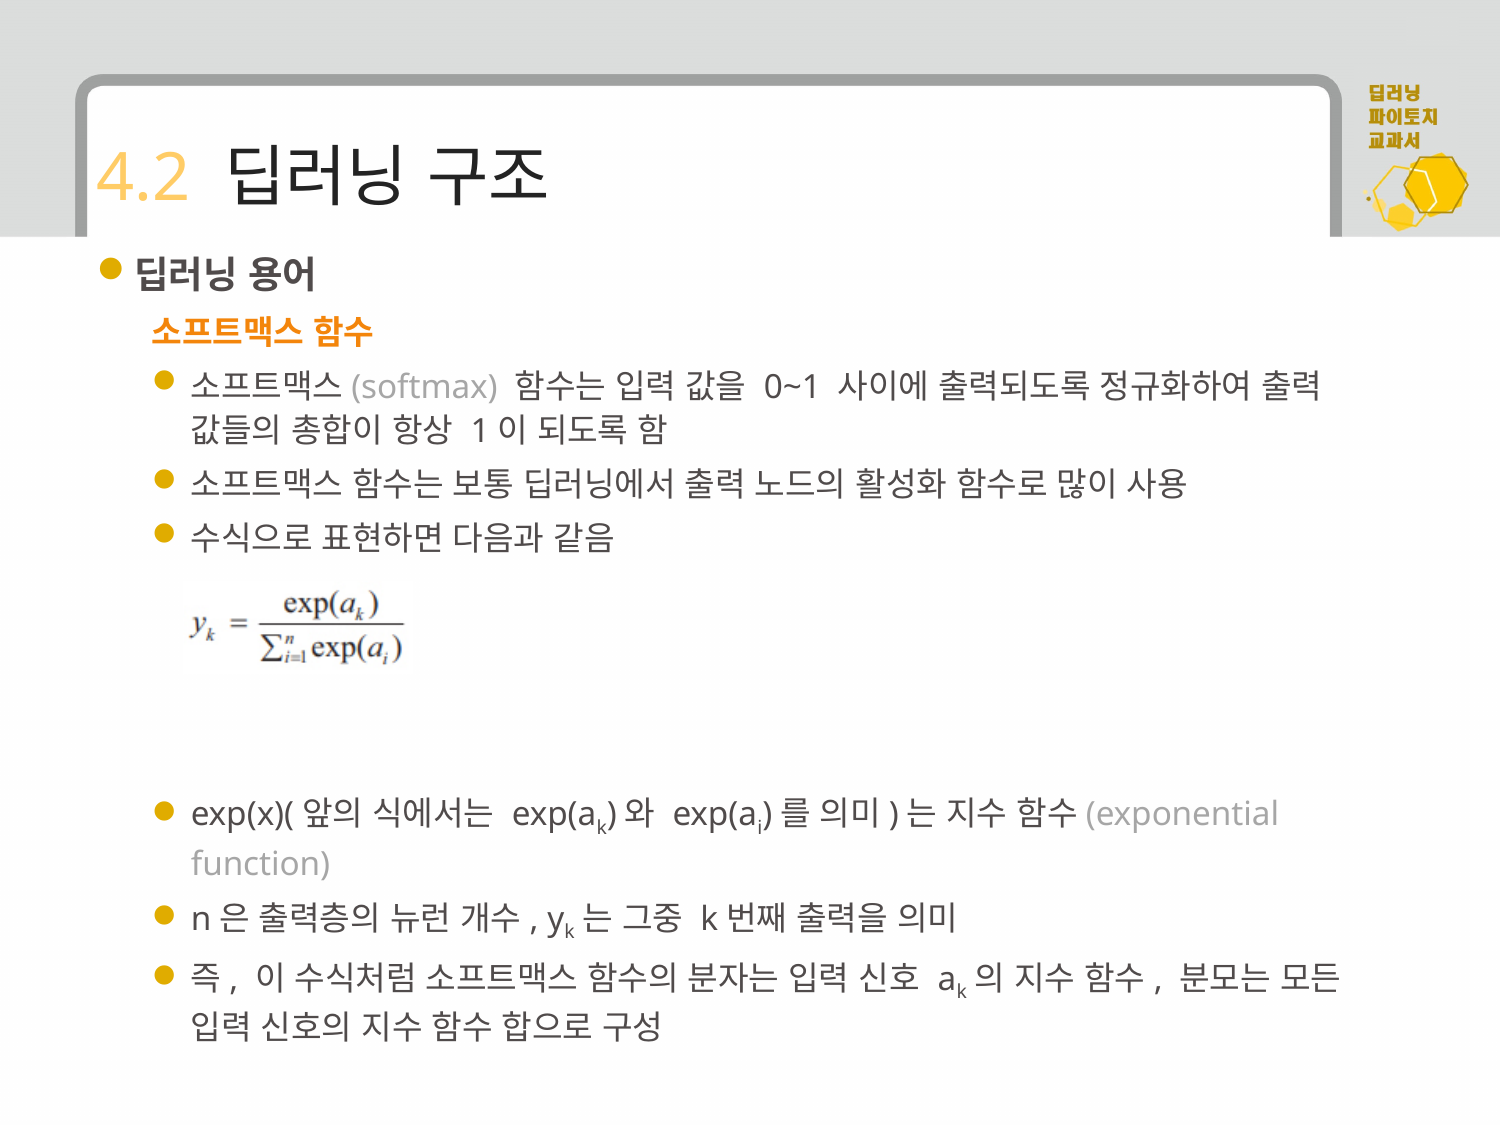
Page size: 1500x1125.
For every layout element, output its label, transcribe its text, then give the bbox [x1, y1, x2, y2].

title 4.2 딥러닝 구조 [81, 90, 1412, 222]
list 딥러닝 용어 소프트맥스 함수 소프트맥스(softmax) 함수는 입력 값을 0~1 사이에 출력되도록 정규화하여 출력 값들의 총합이 항상 1이 되도록 함 소프트맥스 함수는 보통 딥러닝에서 출력 노드의 활성화 함수로 많이 사용 수식으로 표현하면 다음과 같음 exp(x)(앞의 식에서는 exp(ak)와 exp(ai)를 의미)는 지수 함수(exponential function) n은 출력층의 뉴런 개수, yk는 그중 k번째 출력을 의미 즉, 이 수식처럼 소프트맥스 함수의 분자는 입력 신호 ak의 지수 함수, 분모는 모든 입력 신호의 지수 함수 합으로 구성 [81, 239, 1412, 1054]
picture [0, 0, 1500, 1125]
